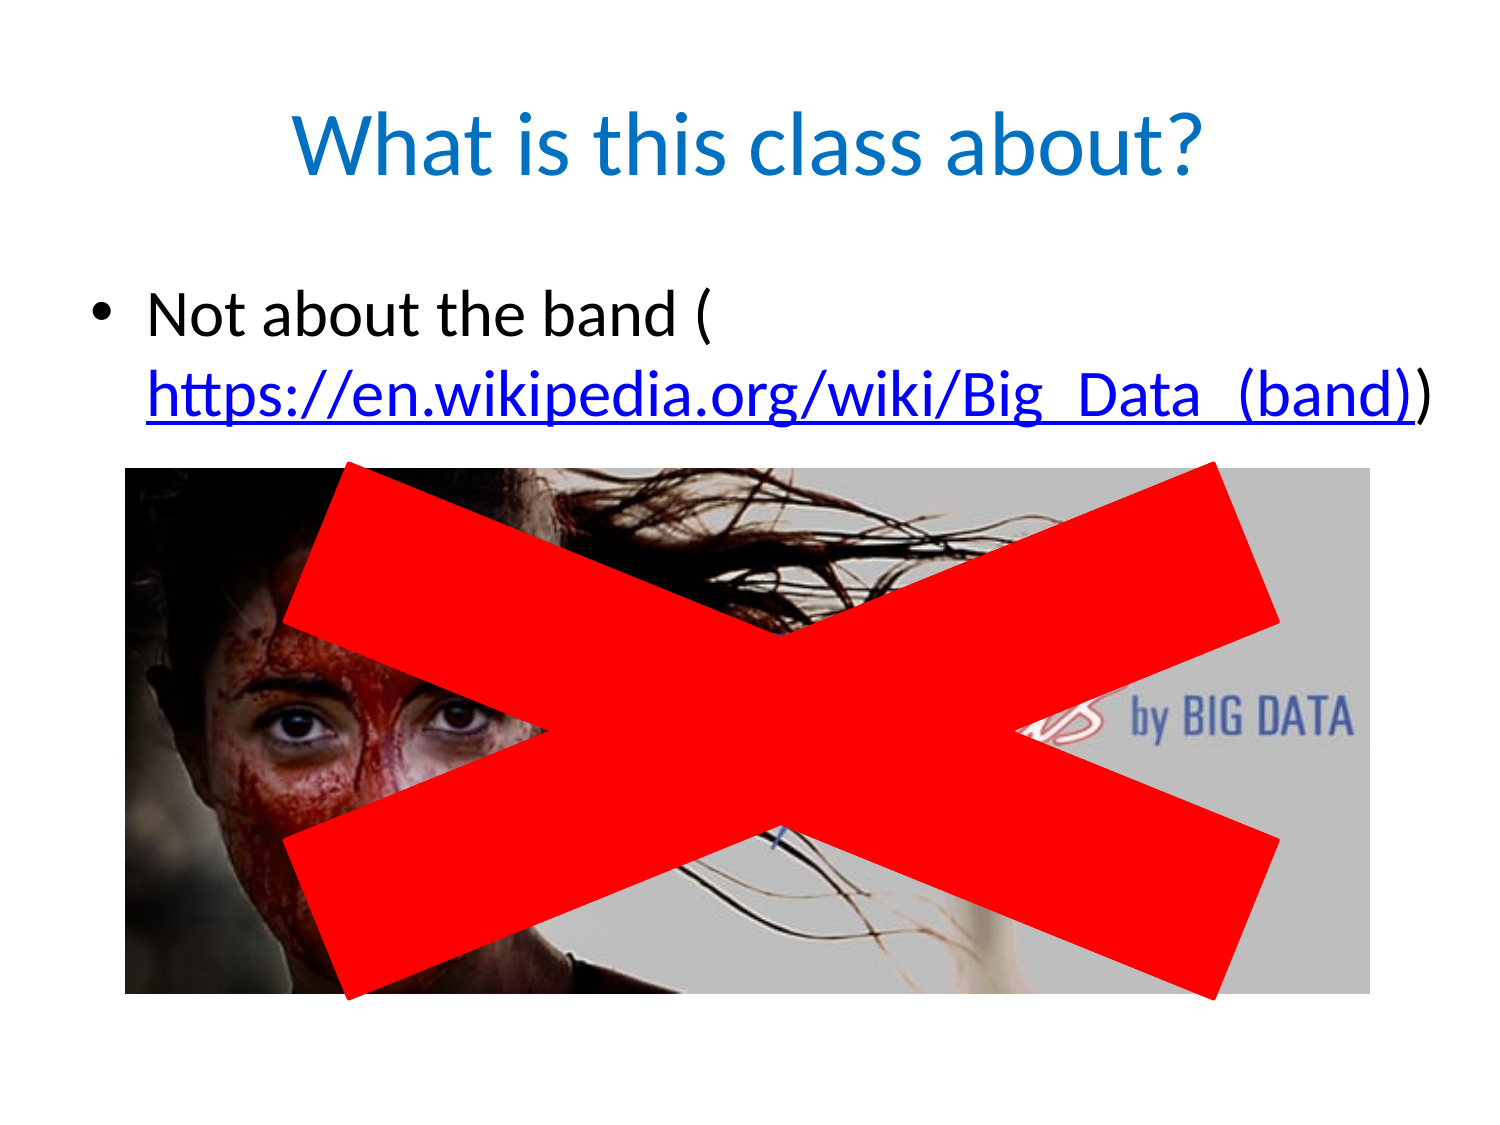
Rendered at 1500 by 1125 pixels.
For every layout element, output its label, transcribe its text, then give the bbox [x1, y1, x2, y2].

picture [124, 468, 1370, 994]
text_box [345, 461, 361, 466]
title What is this class about? [75, 45, 1425, 233]
list Not about the band (https://en.wikipedia.org/wiki/Big_Data_(band)) [75, 262, 1500, 1005]
text_box [1201, 461, 1217, 466]
